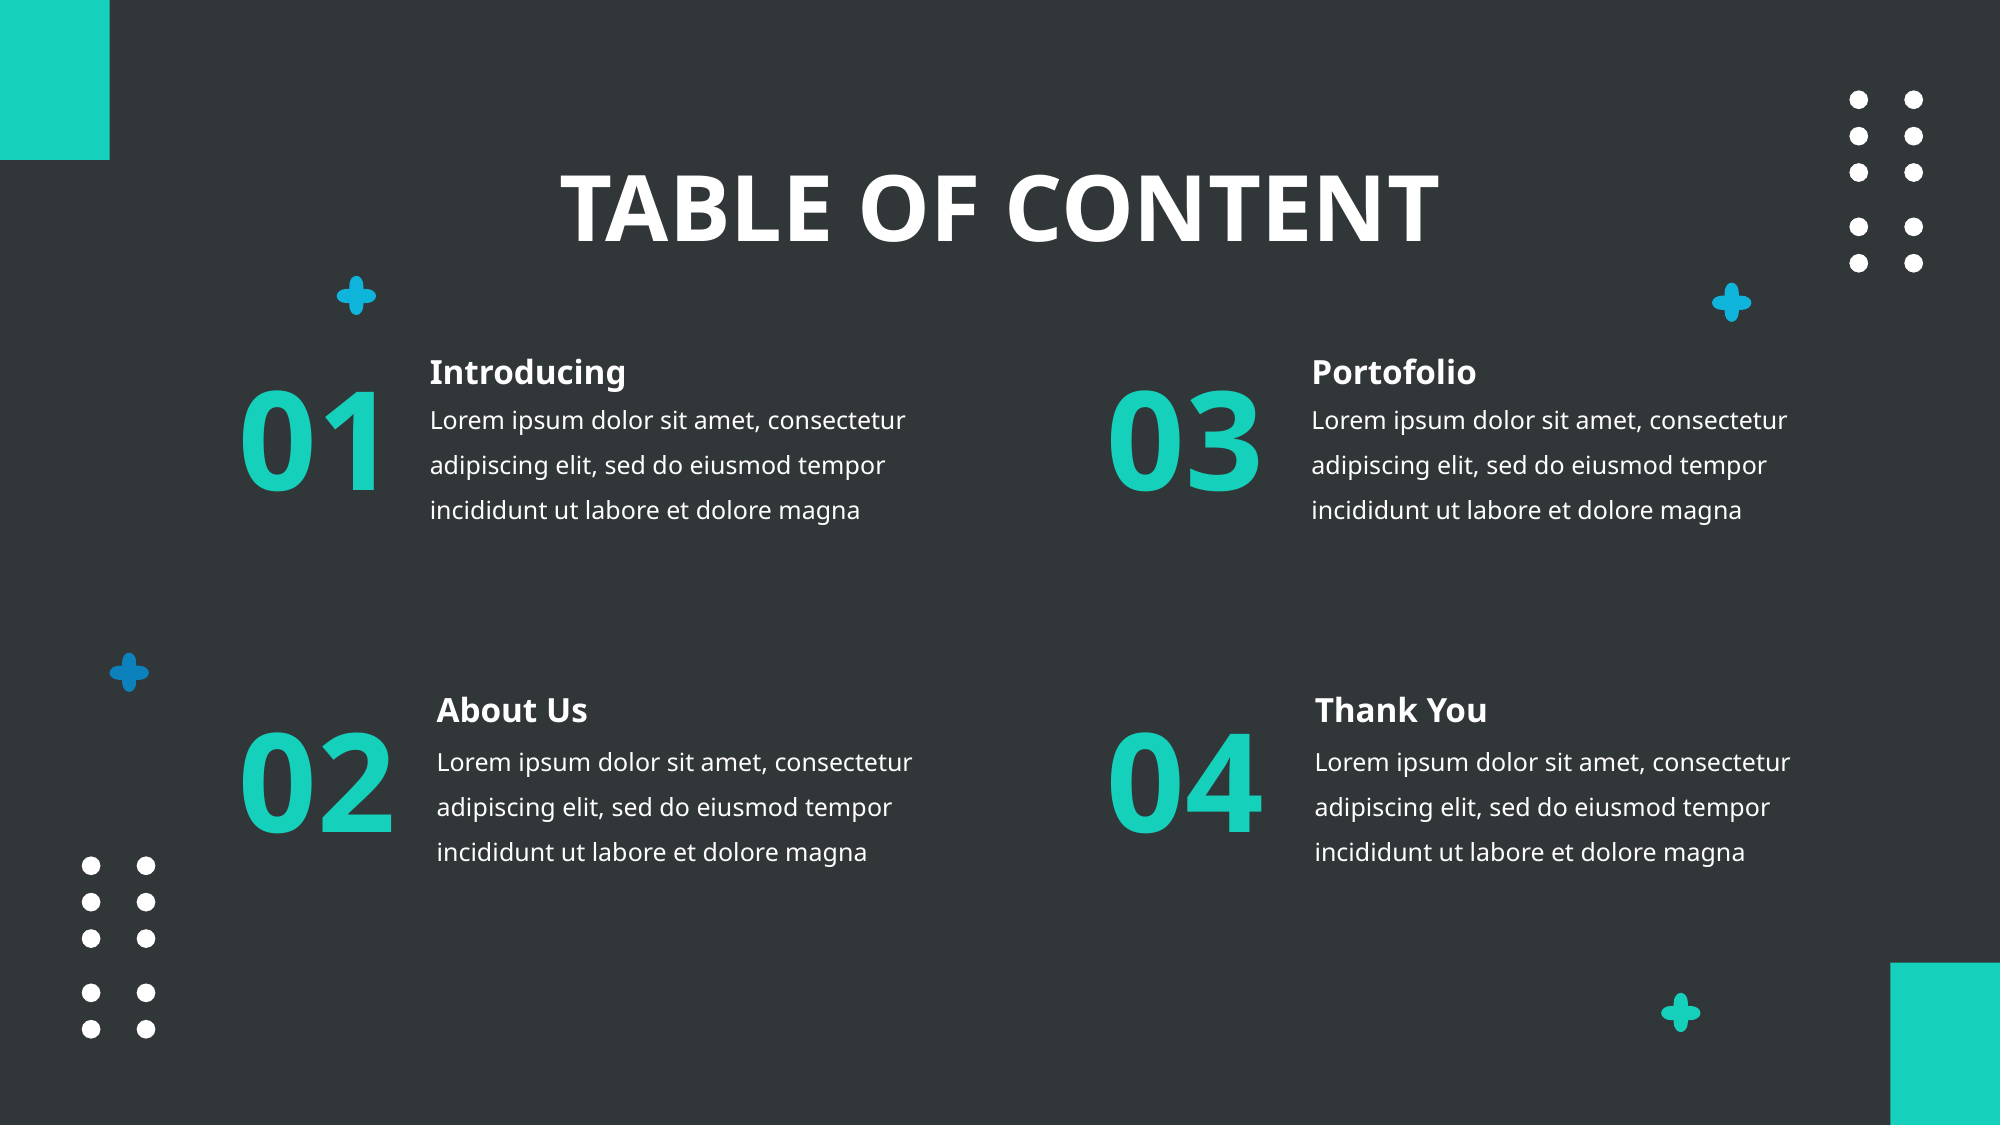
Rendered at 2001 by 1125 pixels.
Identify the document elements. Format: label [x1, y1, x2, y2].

text_box [81, 856, 156, 1039]
text_box [1849, 90, 1923, 273]
picture [0, 0, 2000, 1125]
